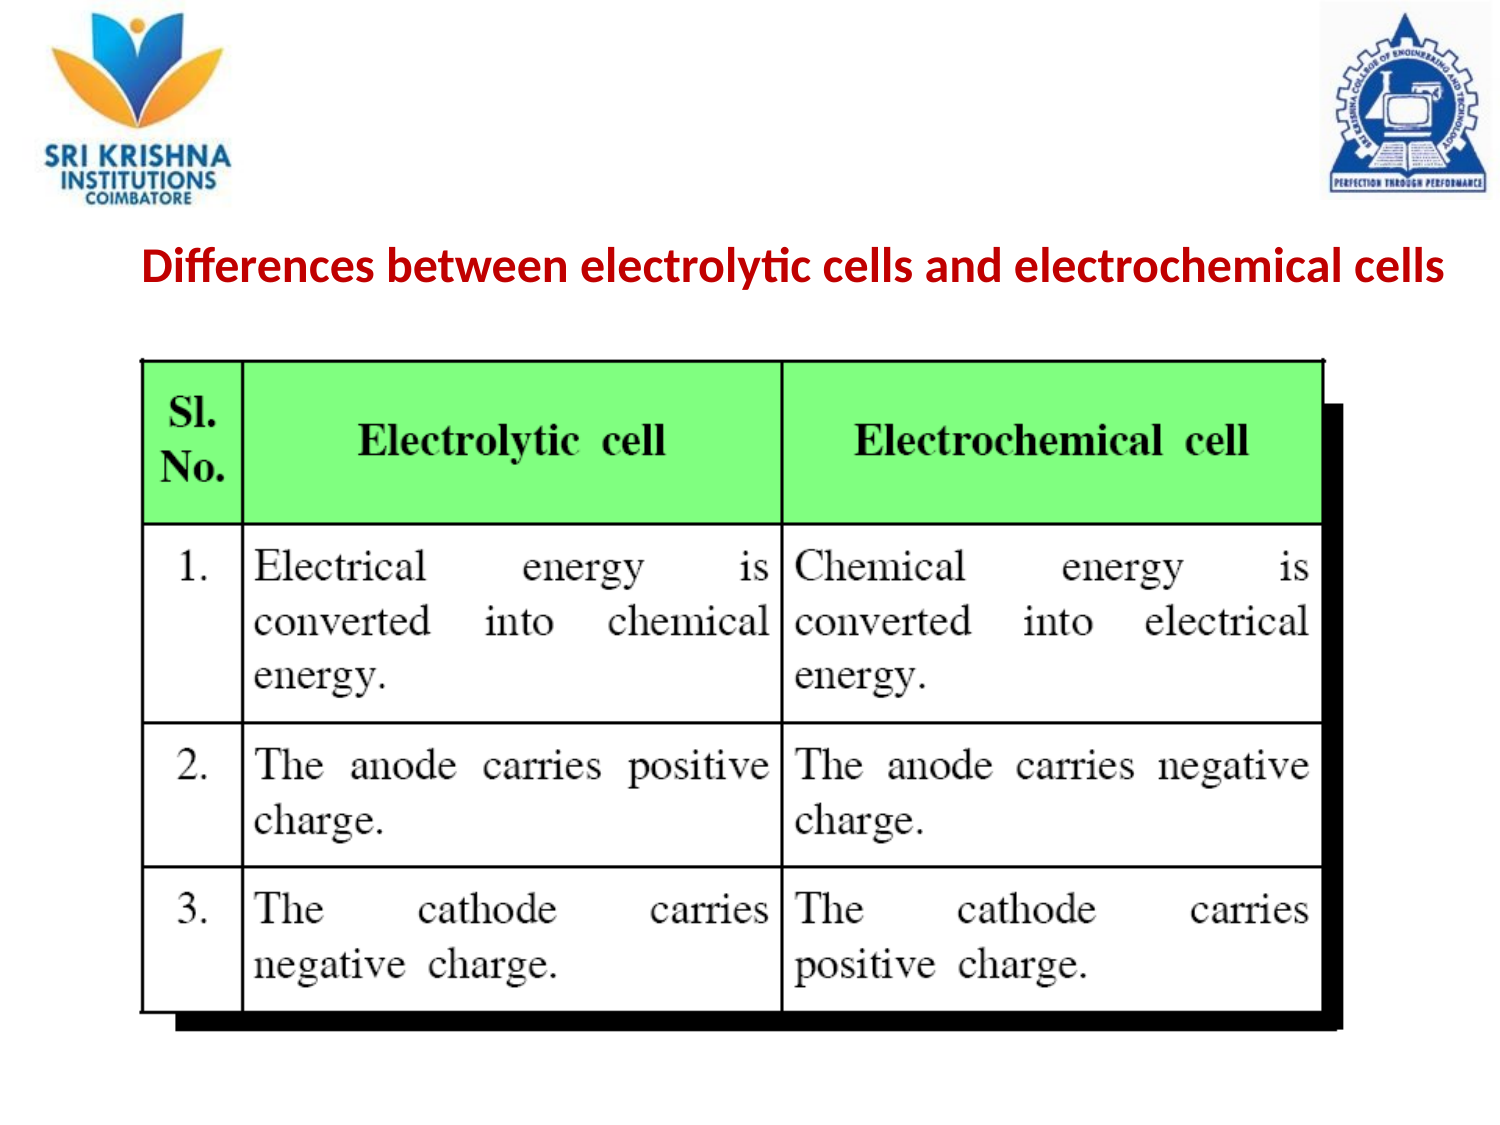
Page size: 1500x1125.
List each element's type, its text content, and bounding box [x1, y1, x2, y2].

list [135, 349, 1368, 1044]
picture [1319, 0, 1500, 201]
text_box Differences between electrolytic cells and electrochemical cells [18, 224, 1500, 300]
picture [0, 0, 272, 226]
